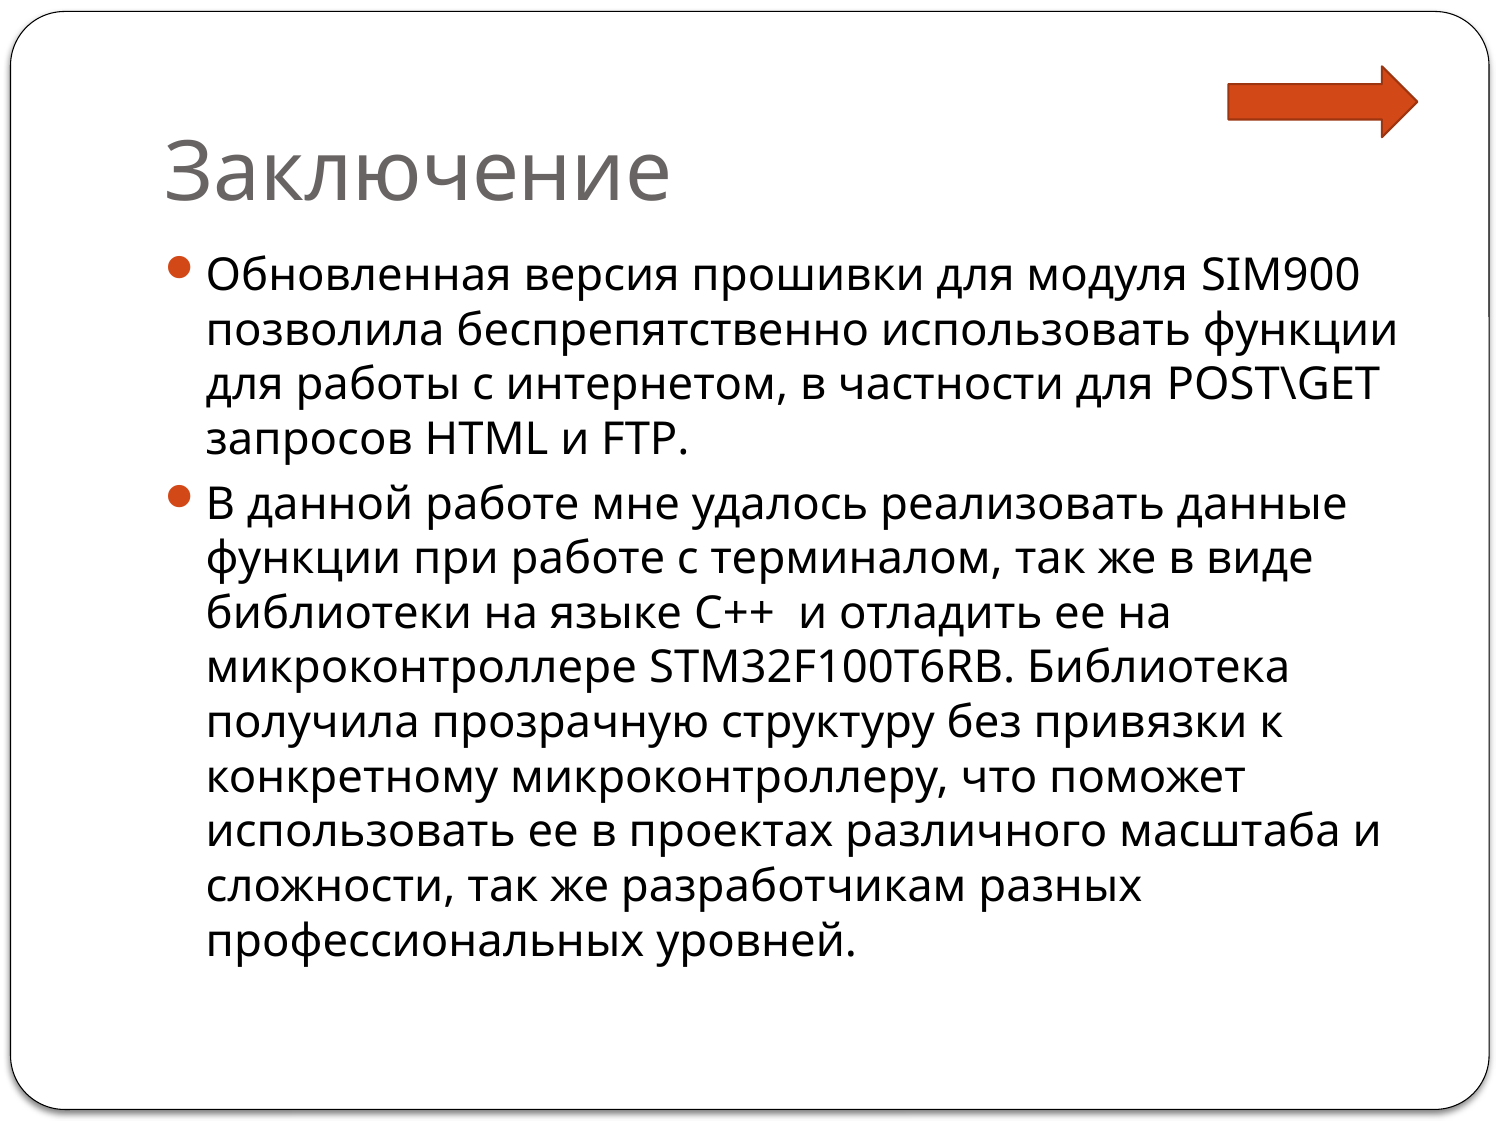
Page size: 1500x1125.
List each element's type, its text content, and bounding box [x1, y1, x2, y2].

title Заключение [150, 45, 1425, 233]
list Обновленная версия прошивки для модуля SIM900 позволила беспрепятственно использовать функции для работы с интернетом, в частности для POST\GET запросов HTML и FTP. В данной работе мне удалось реализовать данные функции при работе с терминалом, так же в виде библиотеки на языке C++ и отладить ее на микроконтроллере STM32F100T6RB. Библиотека получила прозрачную структуру без привязки к конкретному микроконтроллеру, что поможет использовать ее в проектах различного масштаба и сложности, так же разработчикам разных профессиональных уровней. [150, 237, 1425, 988]
text_box [1227, 65, 1419, 139]
